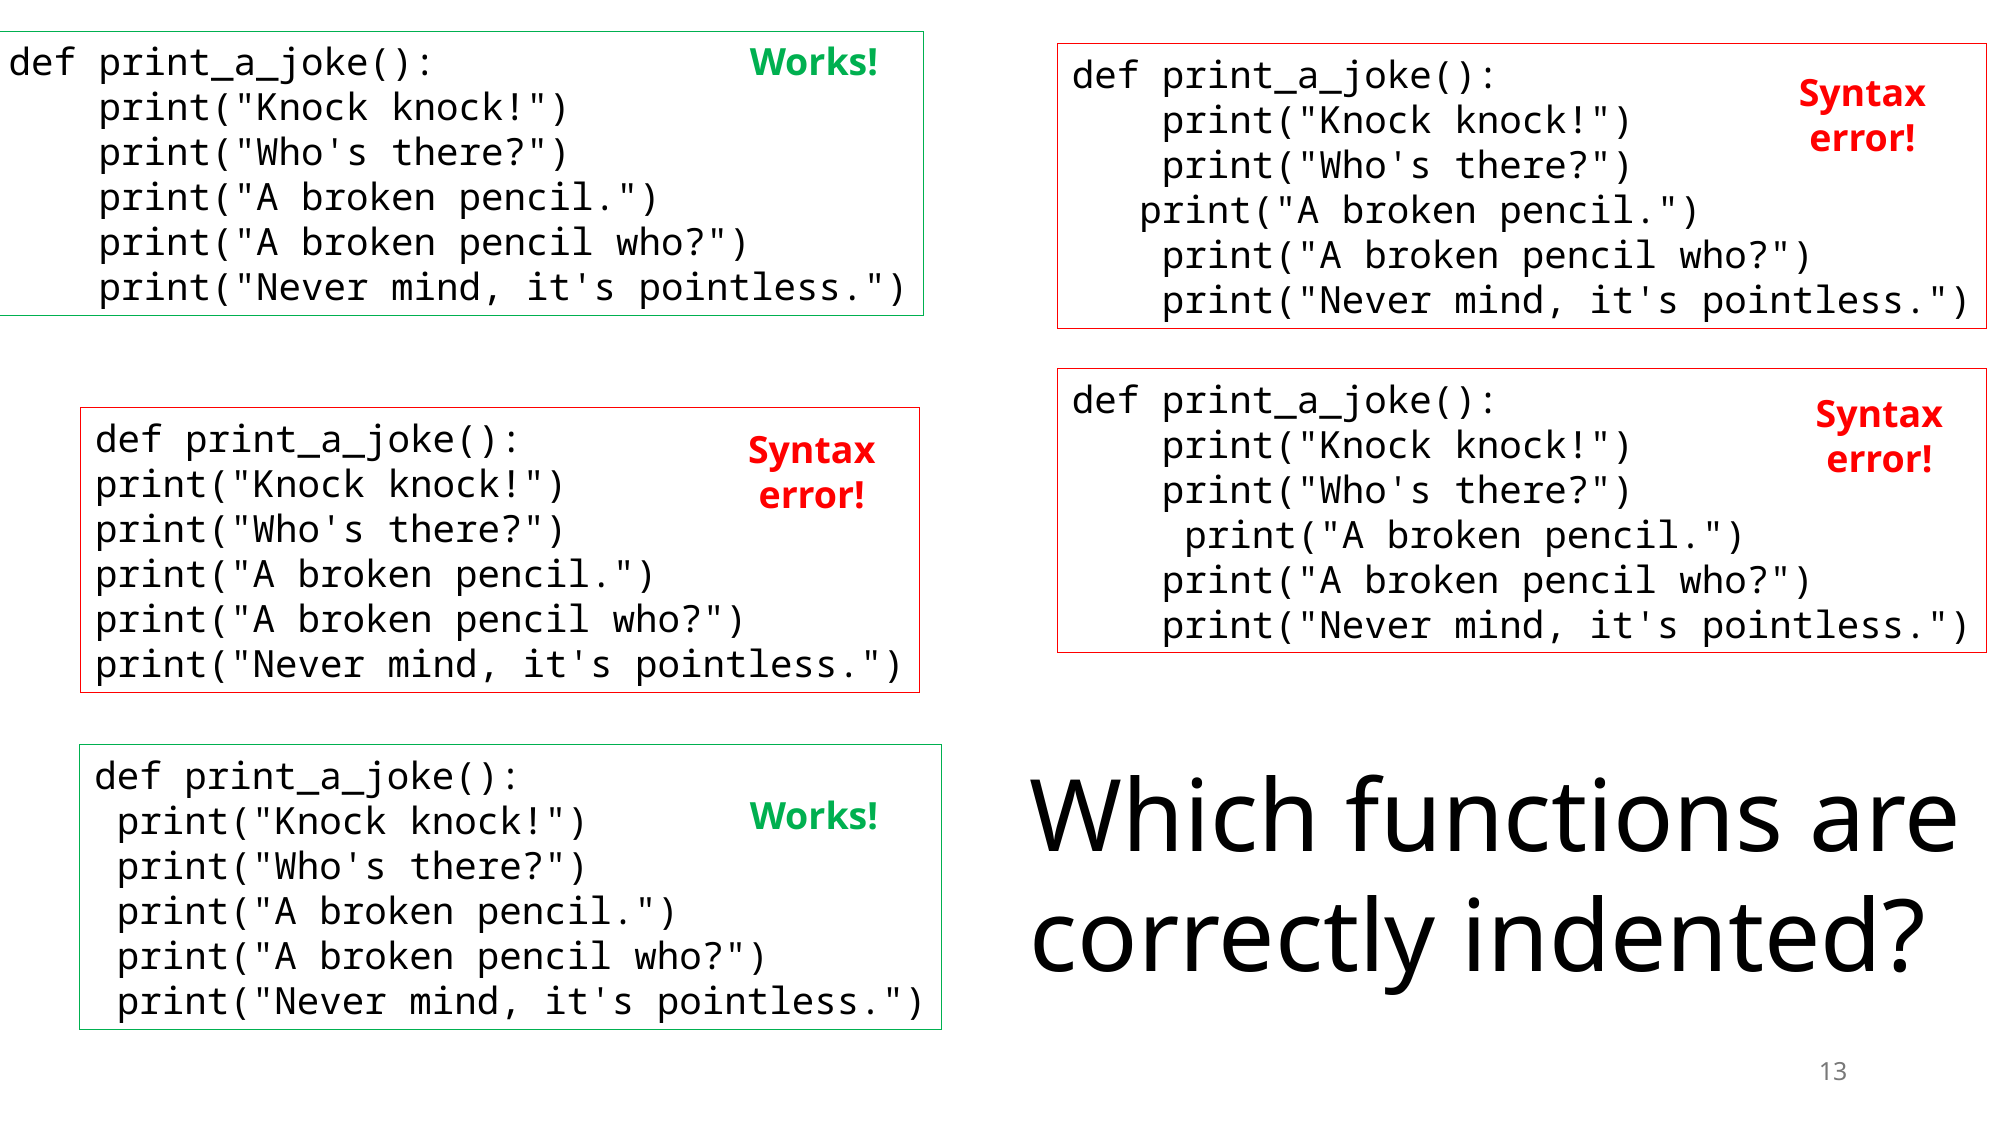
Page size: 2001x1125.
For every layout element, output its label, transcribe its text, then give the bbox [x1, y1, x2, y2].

text_box Syntax error! [1800, 382, 1958, 488]
text_box Syntax error! [1783, 61, 1941, 166]
text_box def print_a_joke(): print("Knock knock!") print("Who's there?") print("A broken pencil.") print("A broken pencil who?") print("Never mind, it's pointless.") [79, 744, 942, 1030]
text_box Which functions are correctly indented? [1015, 744, 2000, 999]
text_box def print_a_joke(): print("Knock knock!") print("Who's there?") print("A broken pencil.") print("A broken pencil who?") print("Never mind, it's pointless.") [0, 31, 924, 316]
text_box Syntax error! [733, 418, 891, 524]
text_box def print_a_joke(): print("Knock knock!") print("Who's there?") print("A broken pencil.") print("A broken pencil who?") print("Never mind, it's pointless.") [1057, 368, 1987, 653]
text_box def print_a_joke(): print("Knock knock!") print("Who's there?") print("A broken pencil.") print("A broken pencil who?") print("Never mind, it's pointless.") [80, 407, 920, 693]
slide_number 13 [1412, 1042, 1863, 1103]
text_box Works! [734, 784, 893, 844]
text_box Works! [734, 31, 893, 91]
text_box def print_a_joke(): print("Knock knock!") print("Who's there?") print("A broken pencil.") print("A broken pencil who?") print("Never mind, it's pointless.") [1057, 43, 1987, 329]
